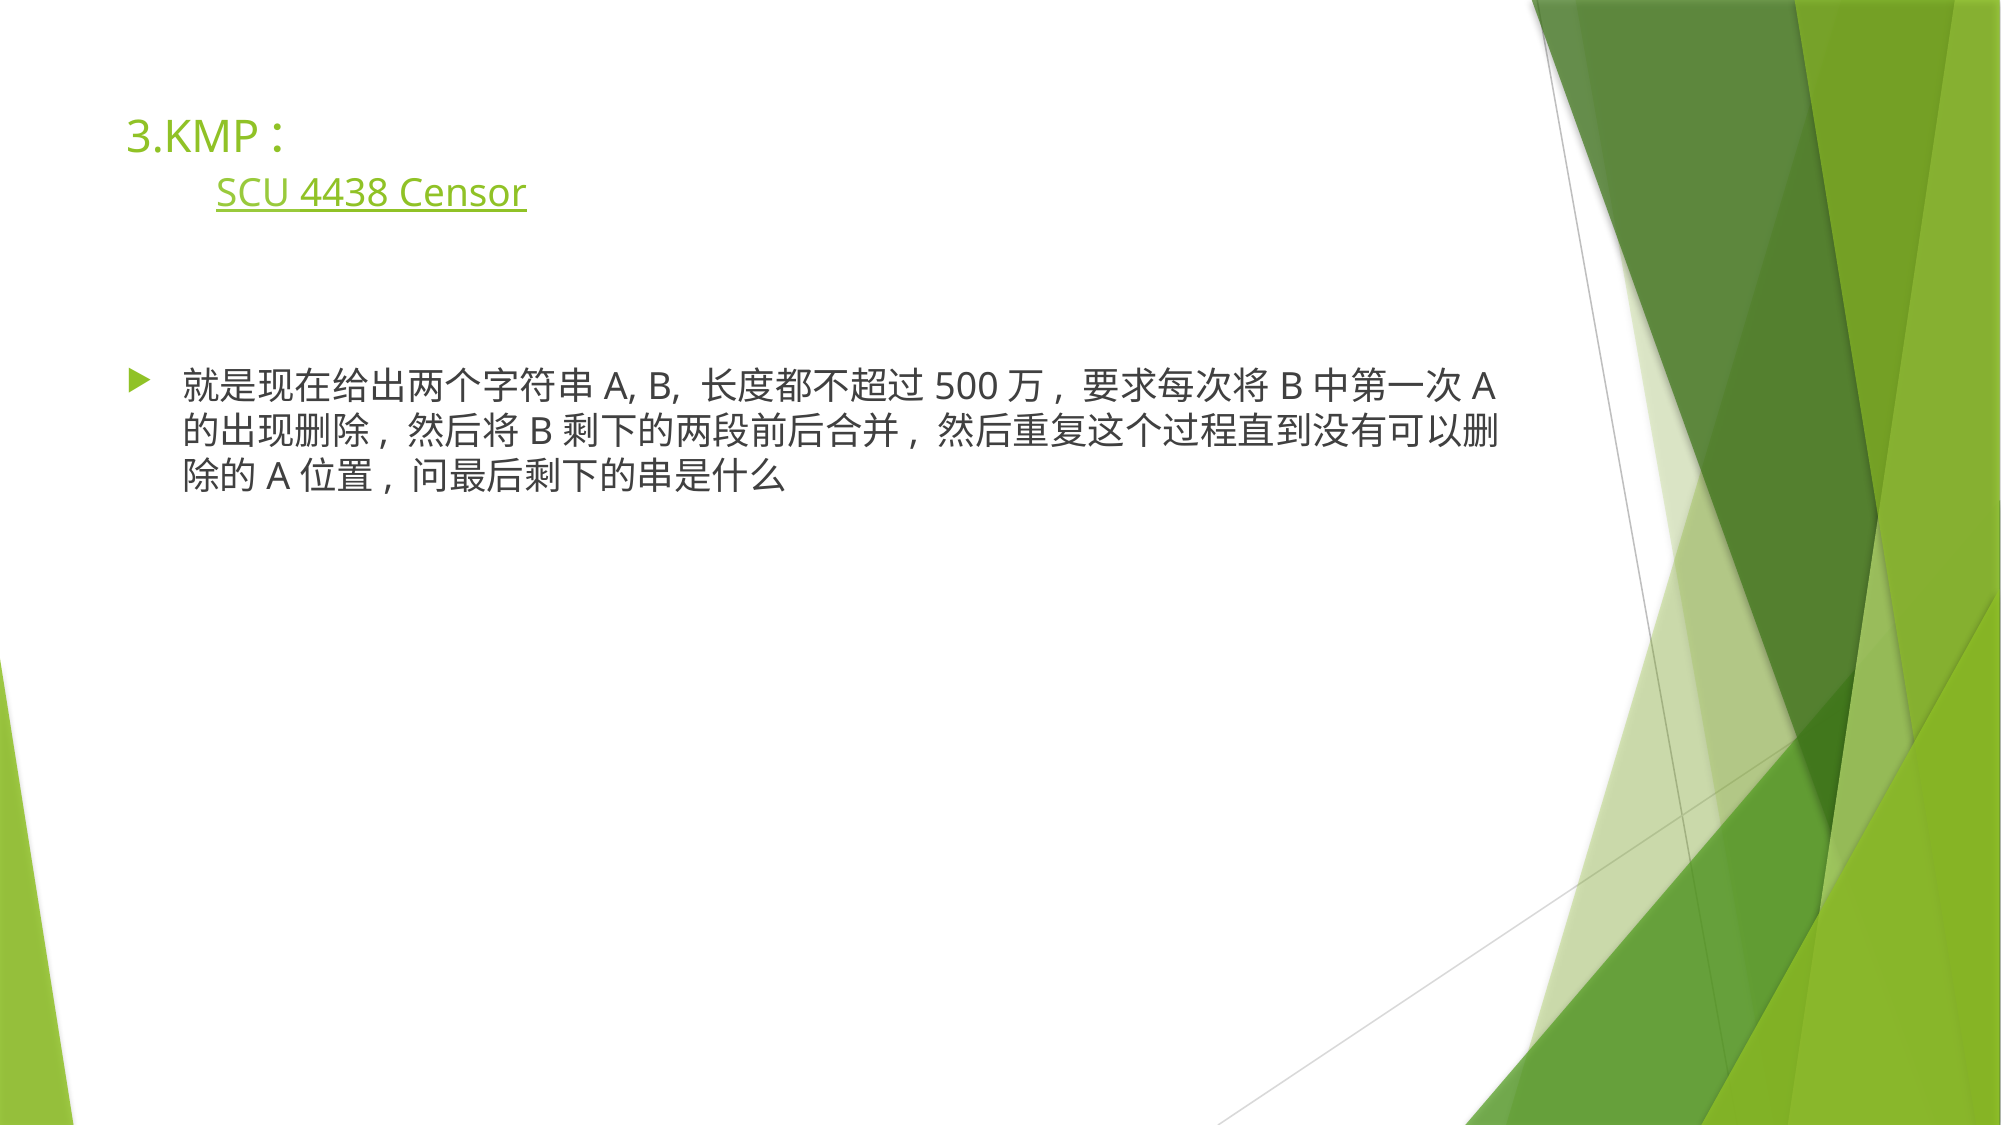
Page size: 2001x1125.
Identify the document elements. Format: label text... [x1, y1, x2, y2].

title 3.KMP： SCU 4438 Censor [111, 99, 1522, 317]
list 就是现在给出两个字符串A, B, 长度都不超过500万, 要求每次将B中第一次A的出现删除, 然后将B剩下的两段前后合并, 然后重复这个过程直到没有可以删除的A位置, 问最后剩下的串是什么 [111, 354, 1522, 992]
